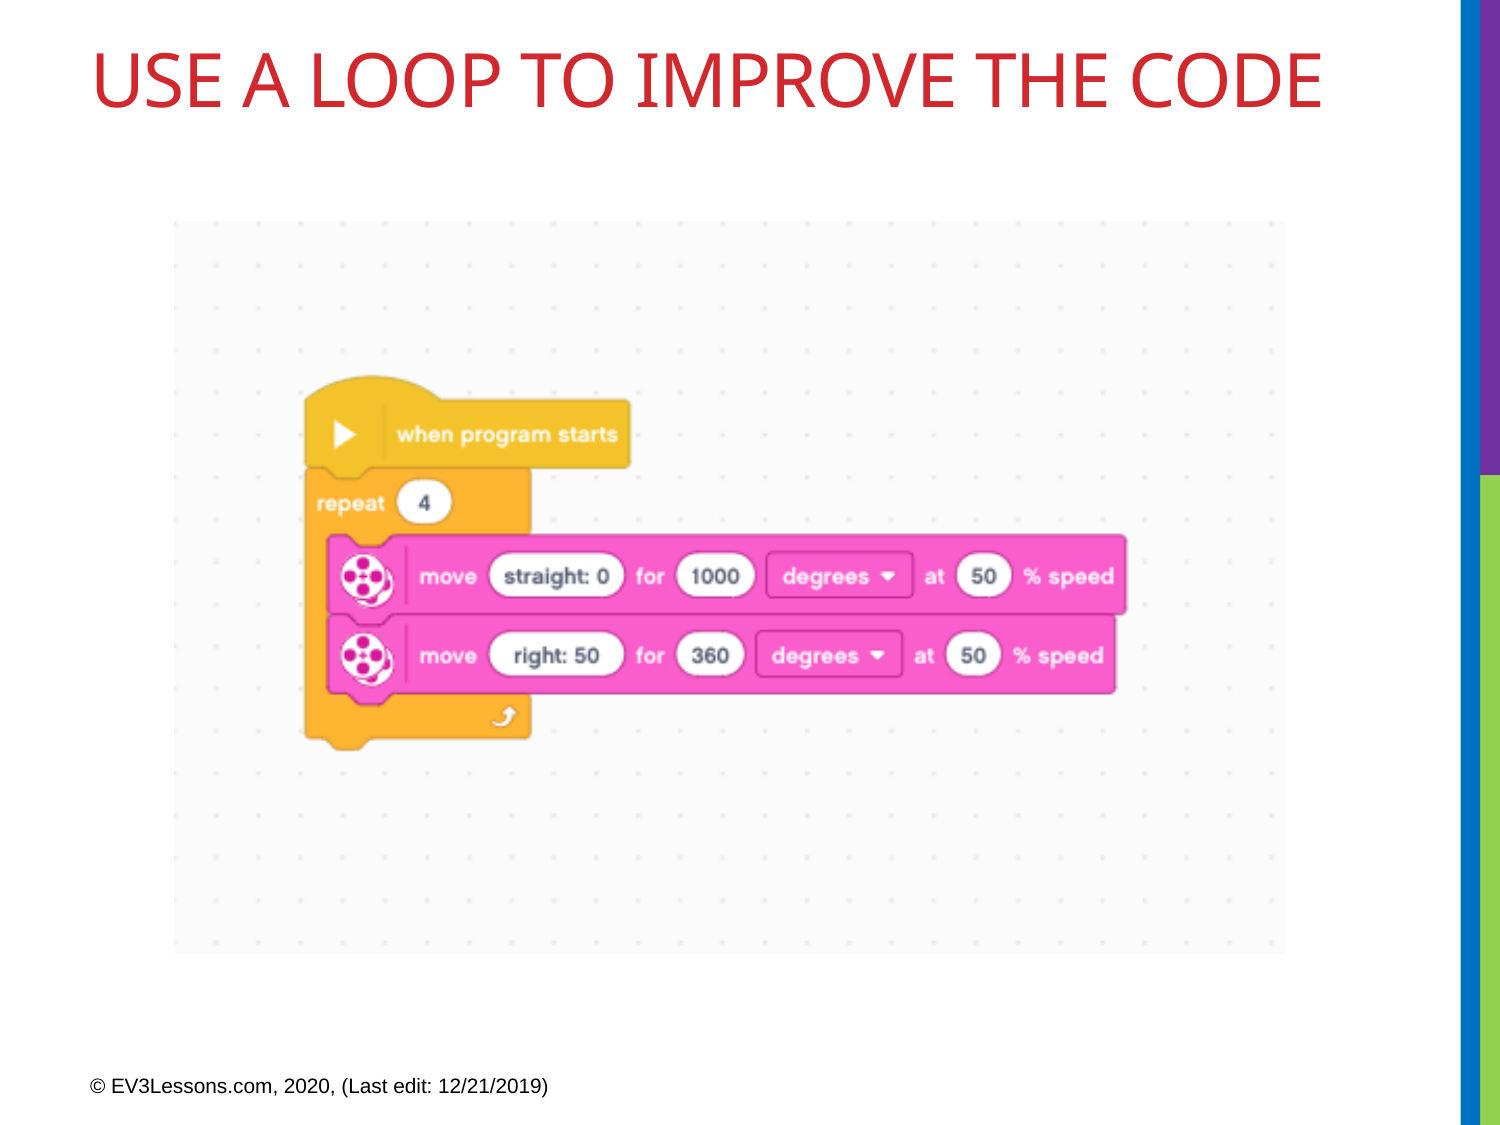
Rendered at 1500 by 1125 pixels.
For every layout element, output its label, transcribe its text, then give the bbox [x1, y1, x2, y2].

title Use a Loop To improve the code [75, 25, 1428, 250]
footer © EV3Lessons.com, 2020, (Last edit: 12/21/2019) [75, 1065, 638, 1112]
picture [173, 221, 1286, 954]
